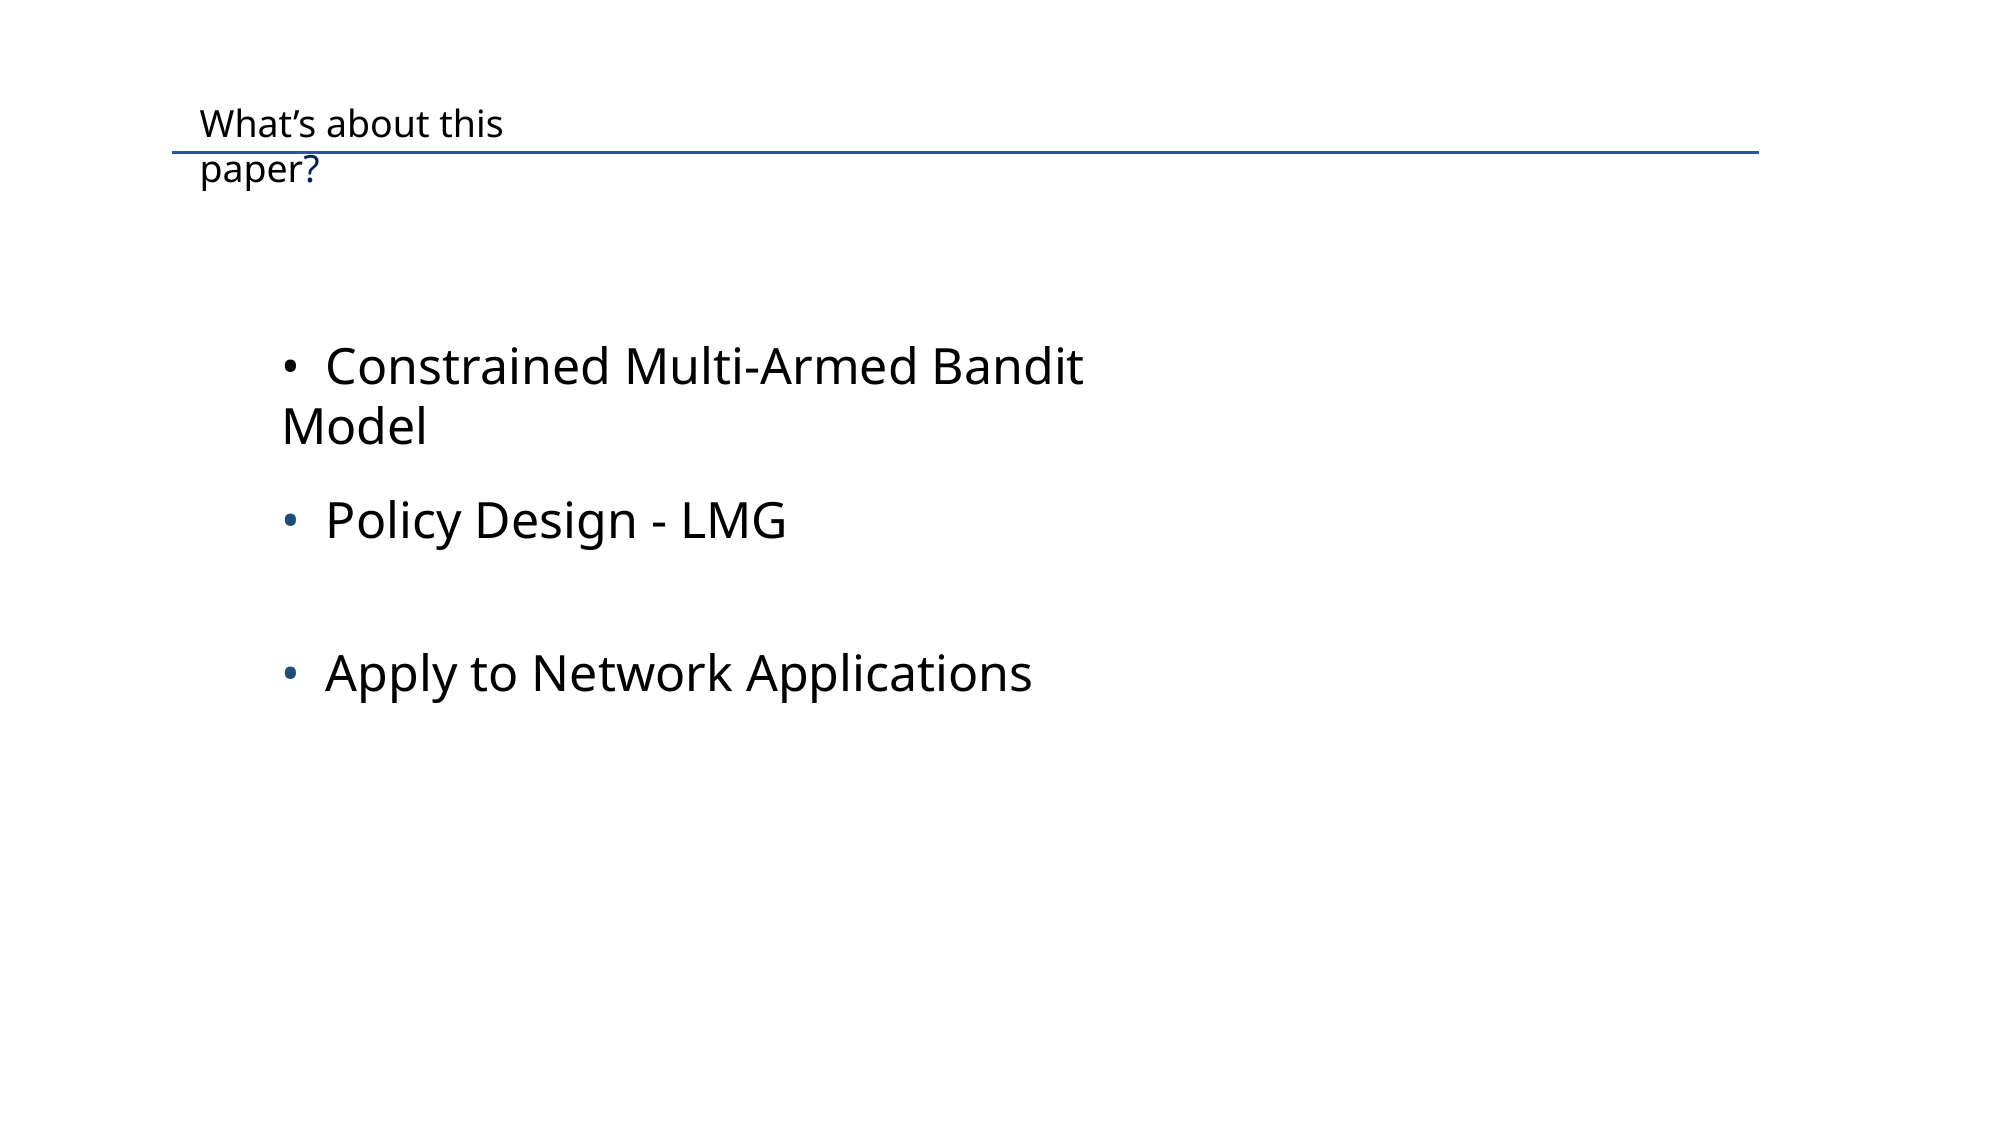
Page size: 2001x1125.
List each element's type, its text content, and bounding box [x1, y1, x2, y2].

text_box What’s about this paper? [184, 92, 647, 152]
text_box • Apply to Network Applications [266, 633, 1244, 709]
text_box • Policy Design - LMG [266, 480, 1244, 556]
text_box What’s about this paper? [184, 153, 647, 197]
text_box • Constrained Multi-Armed Bandit Model [266, 327, 1244, 463]
